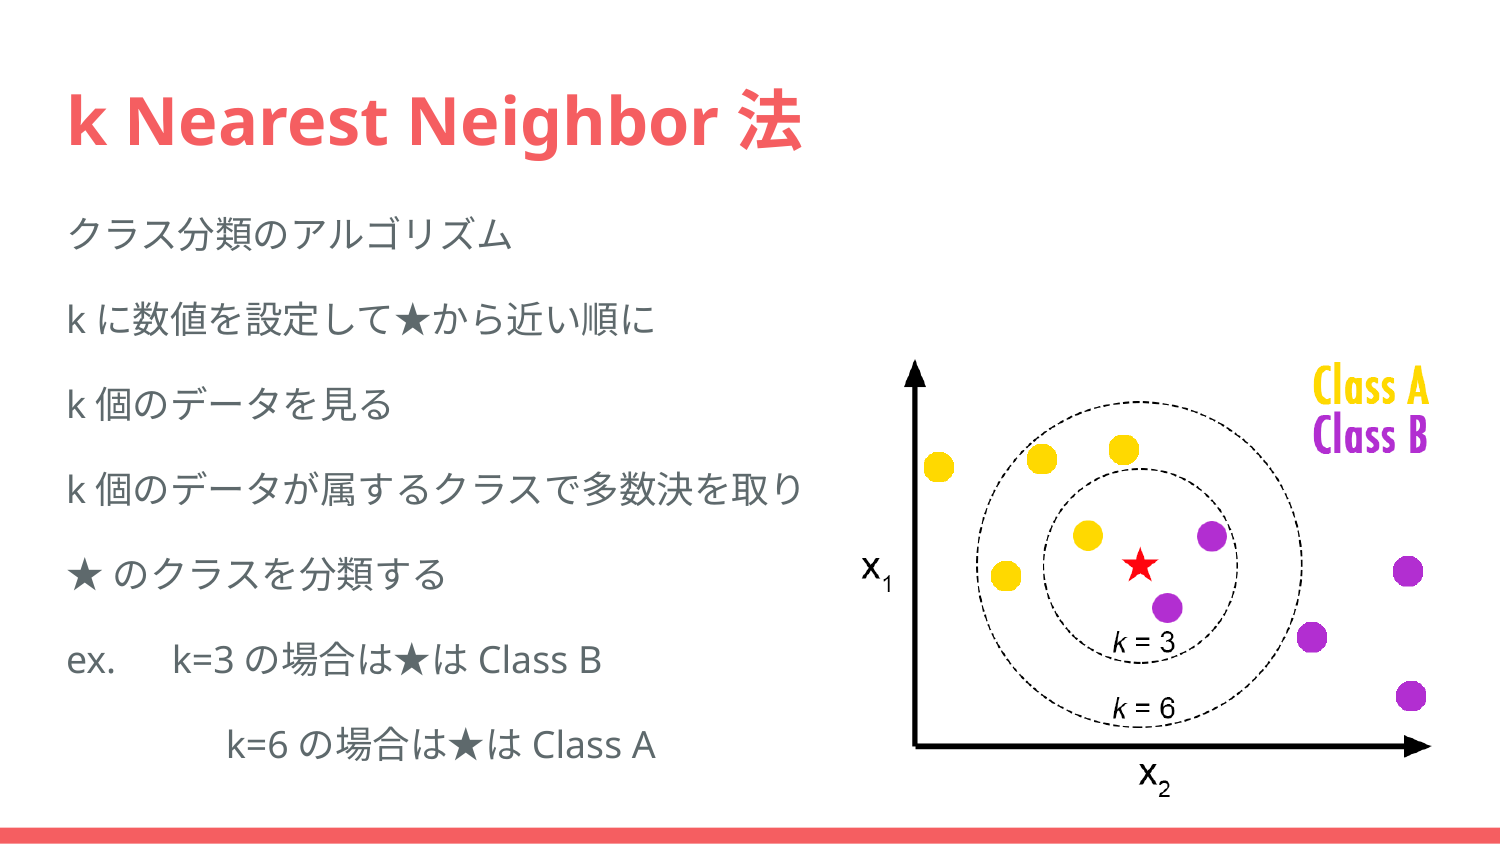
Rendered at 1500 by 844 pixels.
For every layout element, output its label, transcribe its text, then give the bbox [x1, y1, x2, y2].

title k Nearest Neighbor法 [51, 64, 1449, 167]
picture [832, 338, 1465, 804]
list クラス分類のアルゴリズム kに数値を設定して★から近い順に k個のデータを見る k個のデータが属するクラスで多数決を取り ★のクラスを分類する ex. k=3の場合は★はClass B k=6の場合は★はClass A [51, 189, 1449, 789]
